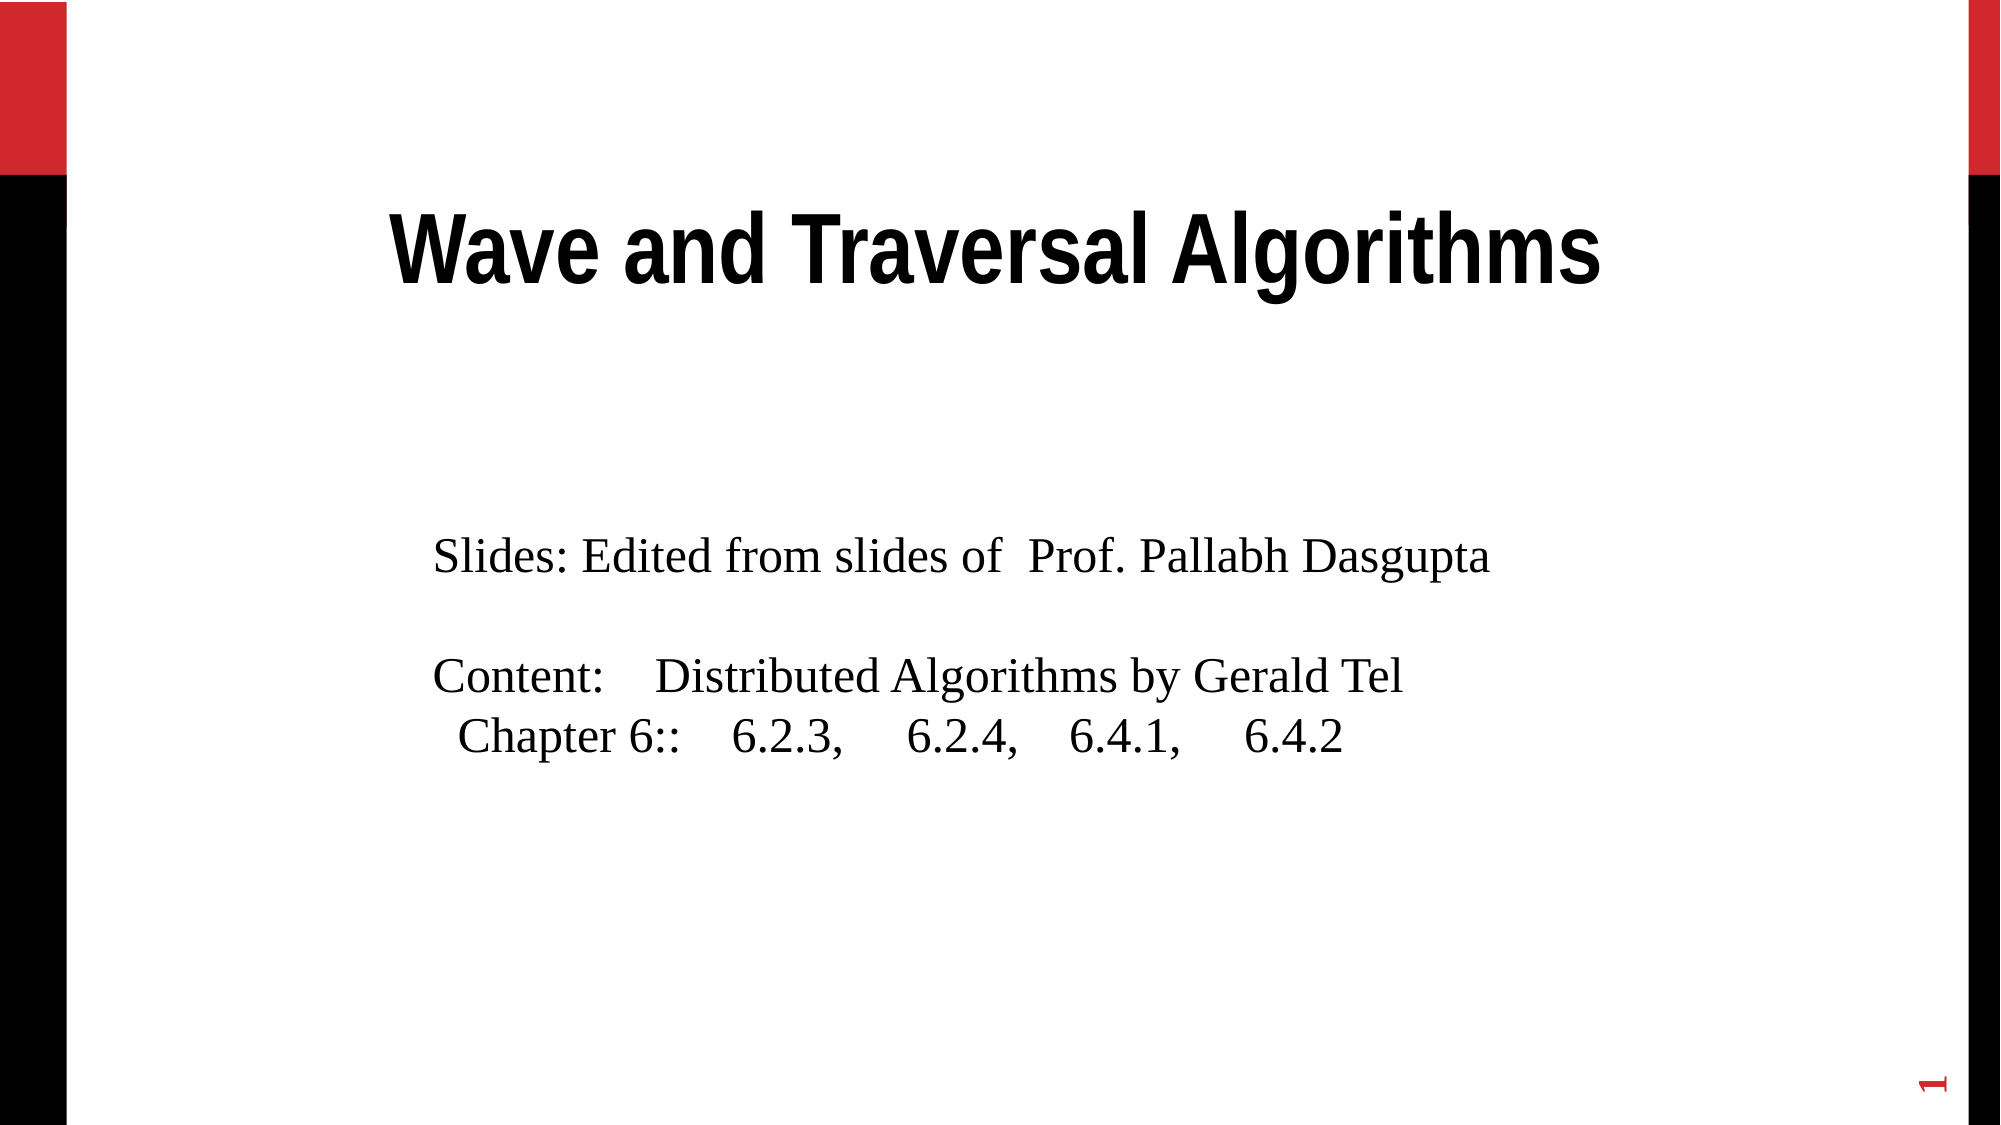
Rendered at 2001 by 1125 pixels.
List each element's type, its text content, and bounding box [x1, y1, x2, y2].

text_box Slides: Edited from slides of Prof. Pallabh Dasgupta Content: Distributed Algorithms by Gerald Tel Chapter 6:: 6.2.3, 6.2.4, 6.4.1, 6.4.2 [417, 515, 1507, 771]
list Wave and Traversal Algorithms [99, 174, 1934, 1005]
slide_number 1 [1899, 996, 1960, 1113]
